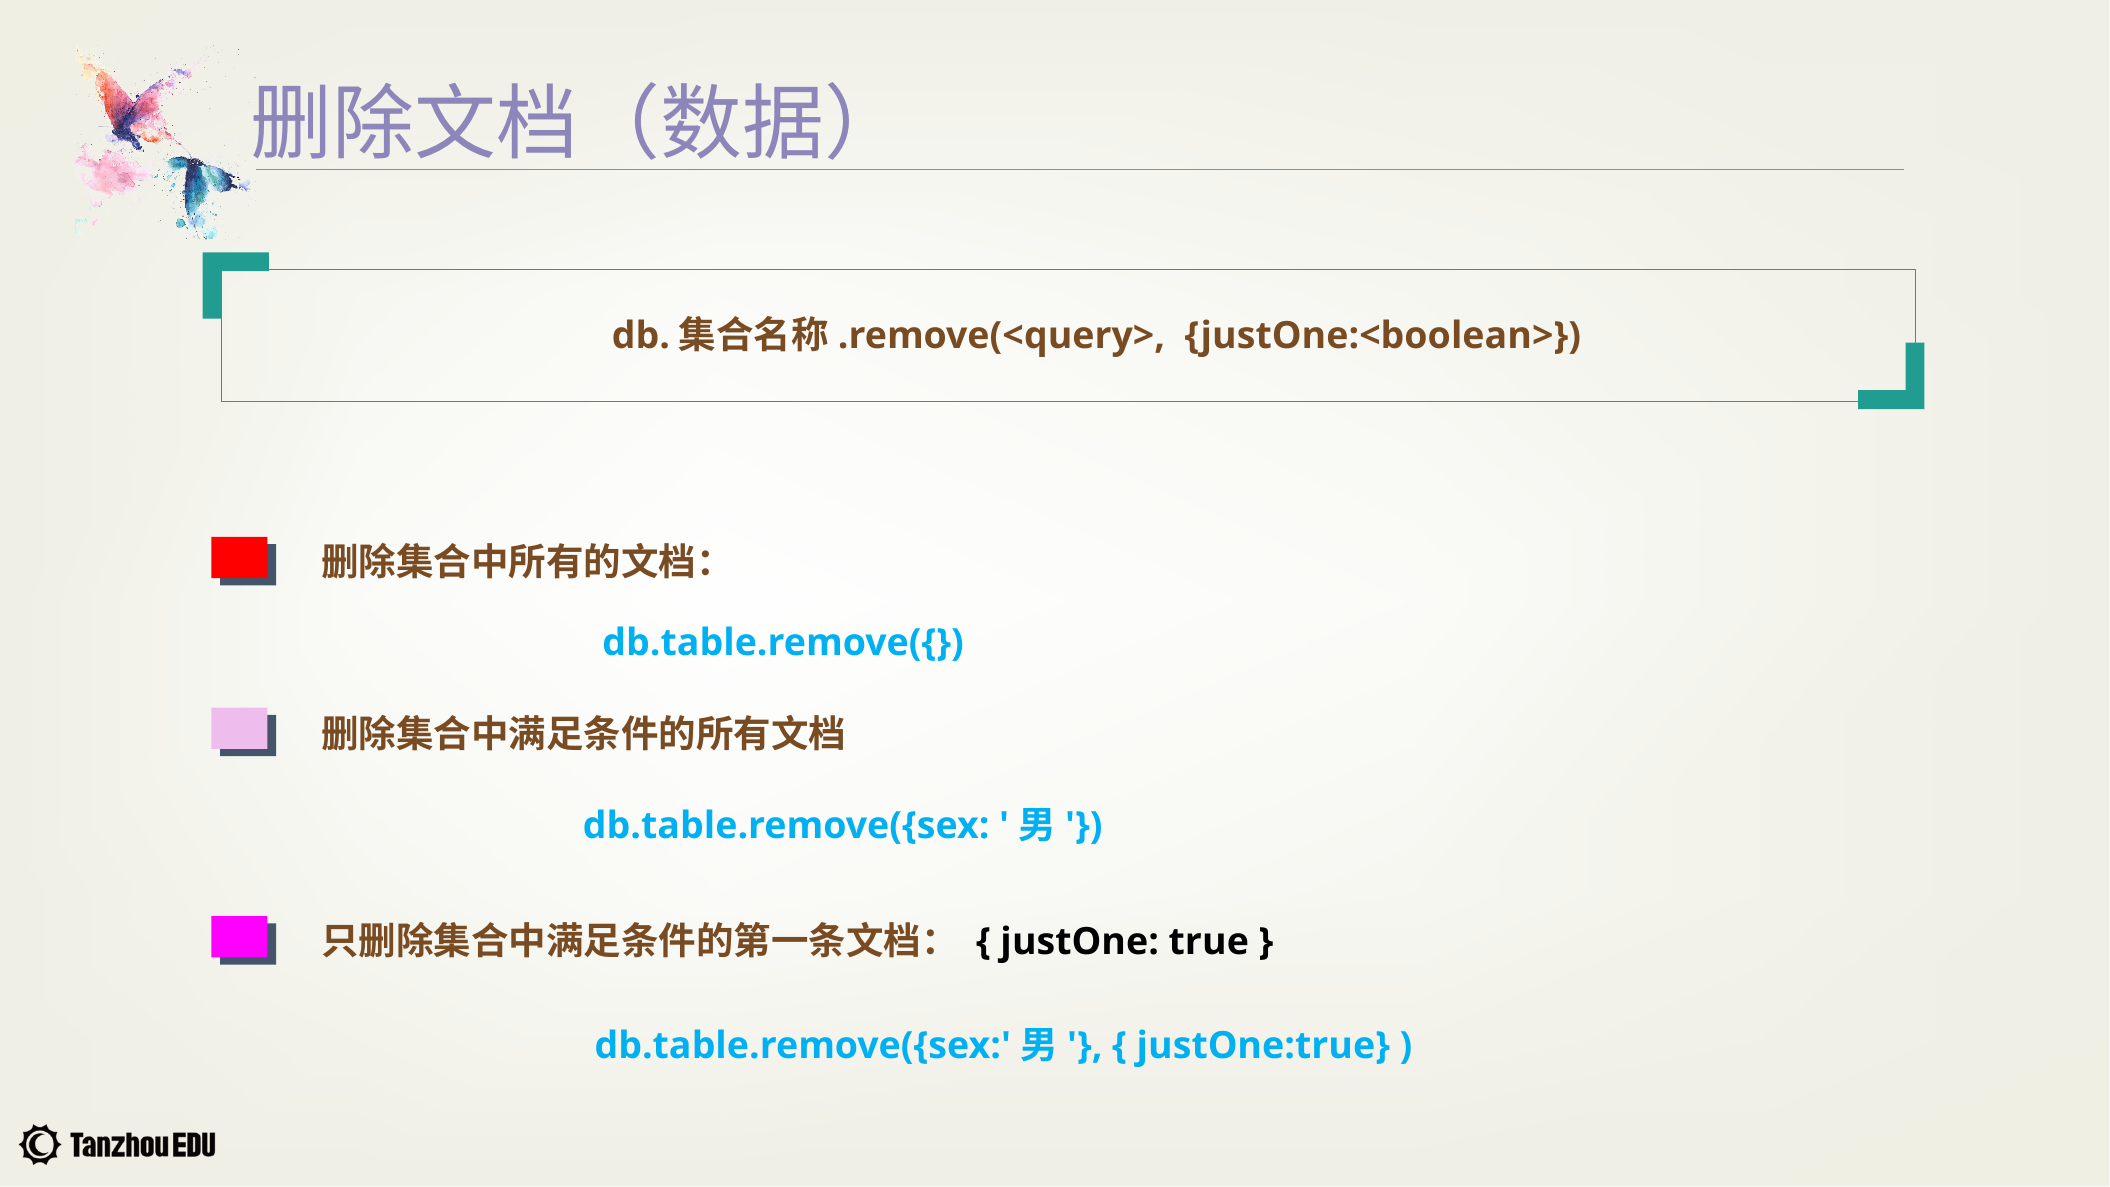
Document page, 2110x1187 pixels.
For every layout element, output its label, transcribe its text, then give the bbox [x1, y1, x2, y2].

text_box 删除集合中所有的文档： [306, 543, 1532, 591]
text_box db.table.remove({sex:'男'}, { justOne:true} ) [579, 1013, 1866, 1073]
text_box 只删除集合中满足条件的第一条文档： { justOne: true } [306, 921, 1433, 970]
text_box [211, 536, 277, 586]
text_box [1857, 342, 1926, 410]
text_box 删除文档（数据） [256, 70, 925, 169]
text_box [211, 916, 277, 965]
text_box 删除集合中满足条件的所有文档 [306, 702, 1537, 762]
text_box [220, 268, 1916, 402]
text_box [202, 251, 270, 320]
text_box db.table.remove({}) [587, 610, 1886, 671]
picture [75, 45, 256, 240]
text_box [211, 707, 277, 757]
text_box db.table.remove({sex: '男'}) [568, 793, 1866, 854]
text_box db.集合名称.remove(<query>, {justOne:<boolean>}) [318, 310, 1876, 356]
picture [5, 1101, 233, 1187]
